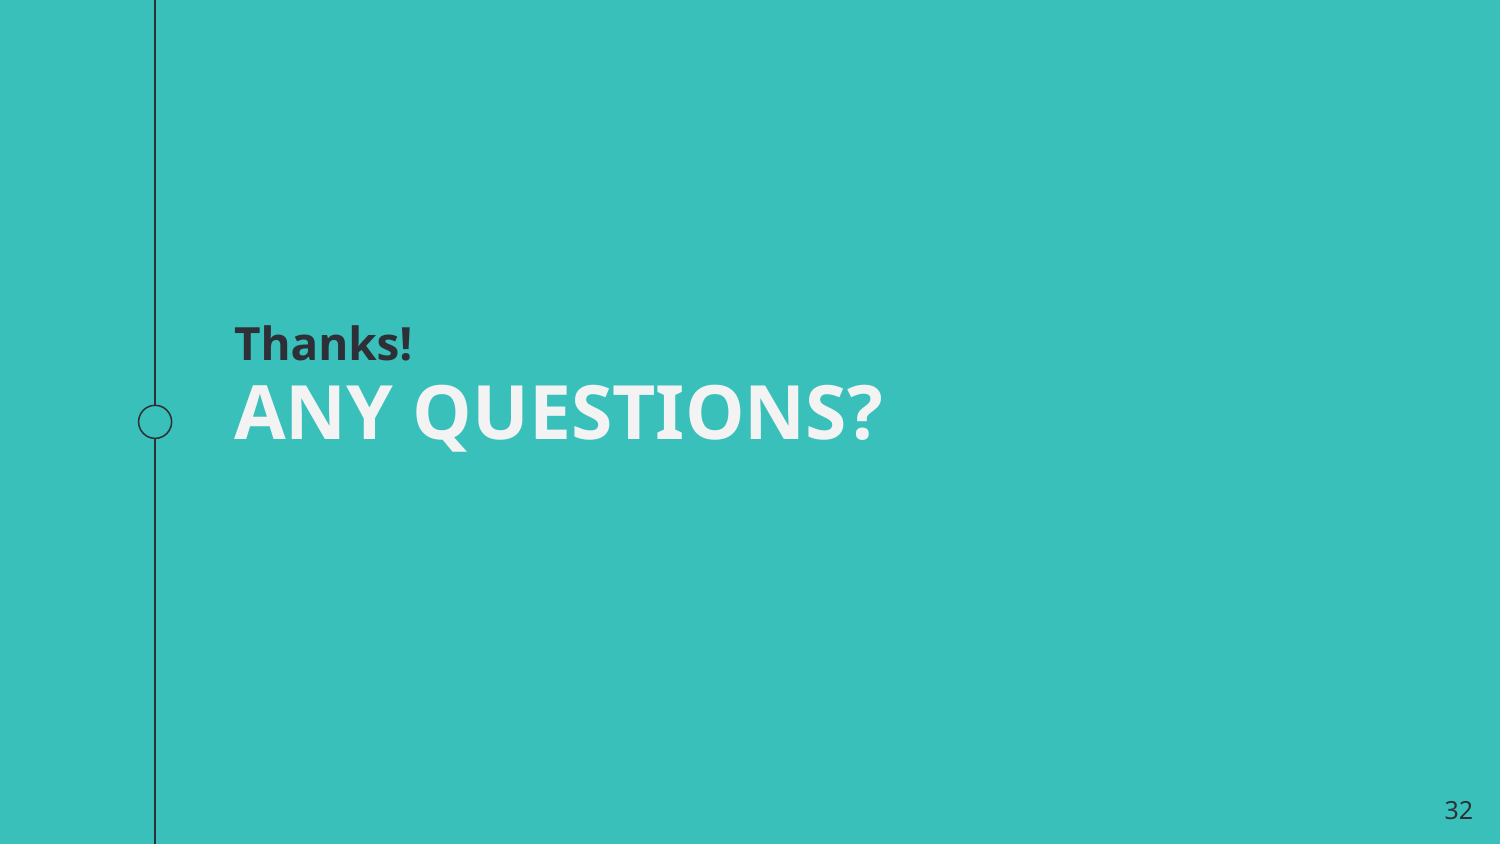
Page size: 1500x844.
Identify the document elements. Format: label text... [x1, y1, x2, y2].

subtitle ANY QUESTIONS? [219, 359, 1423, 460]
slide_number 32 [1398, 779, 1489, 832]
title Thanks! [219, 194, 1423, 359]
